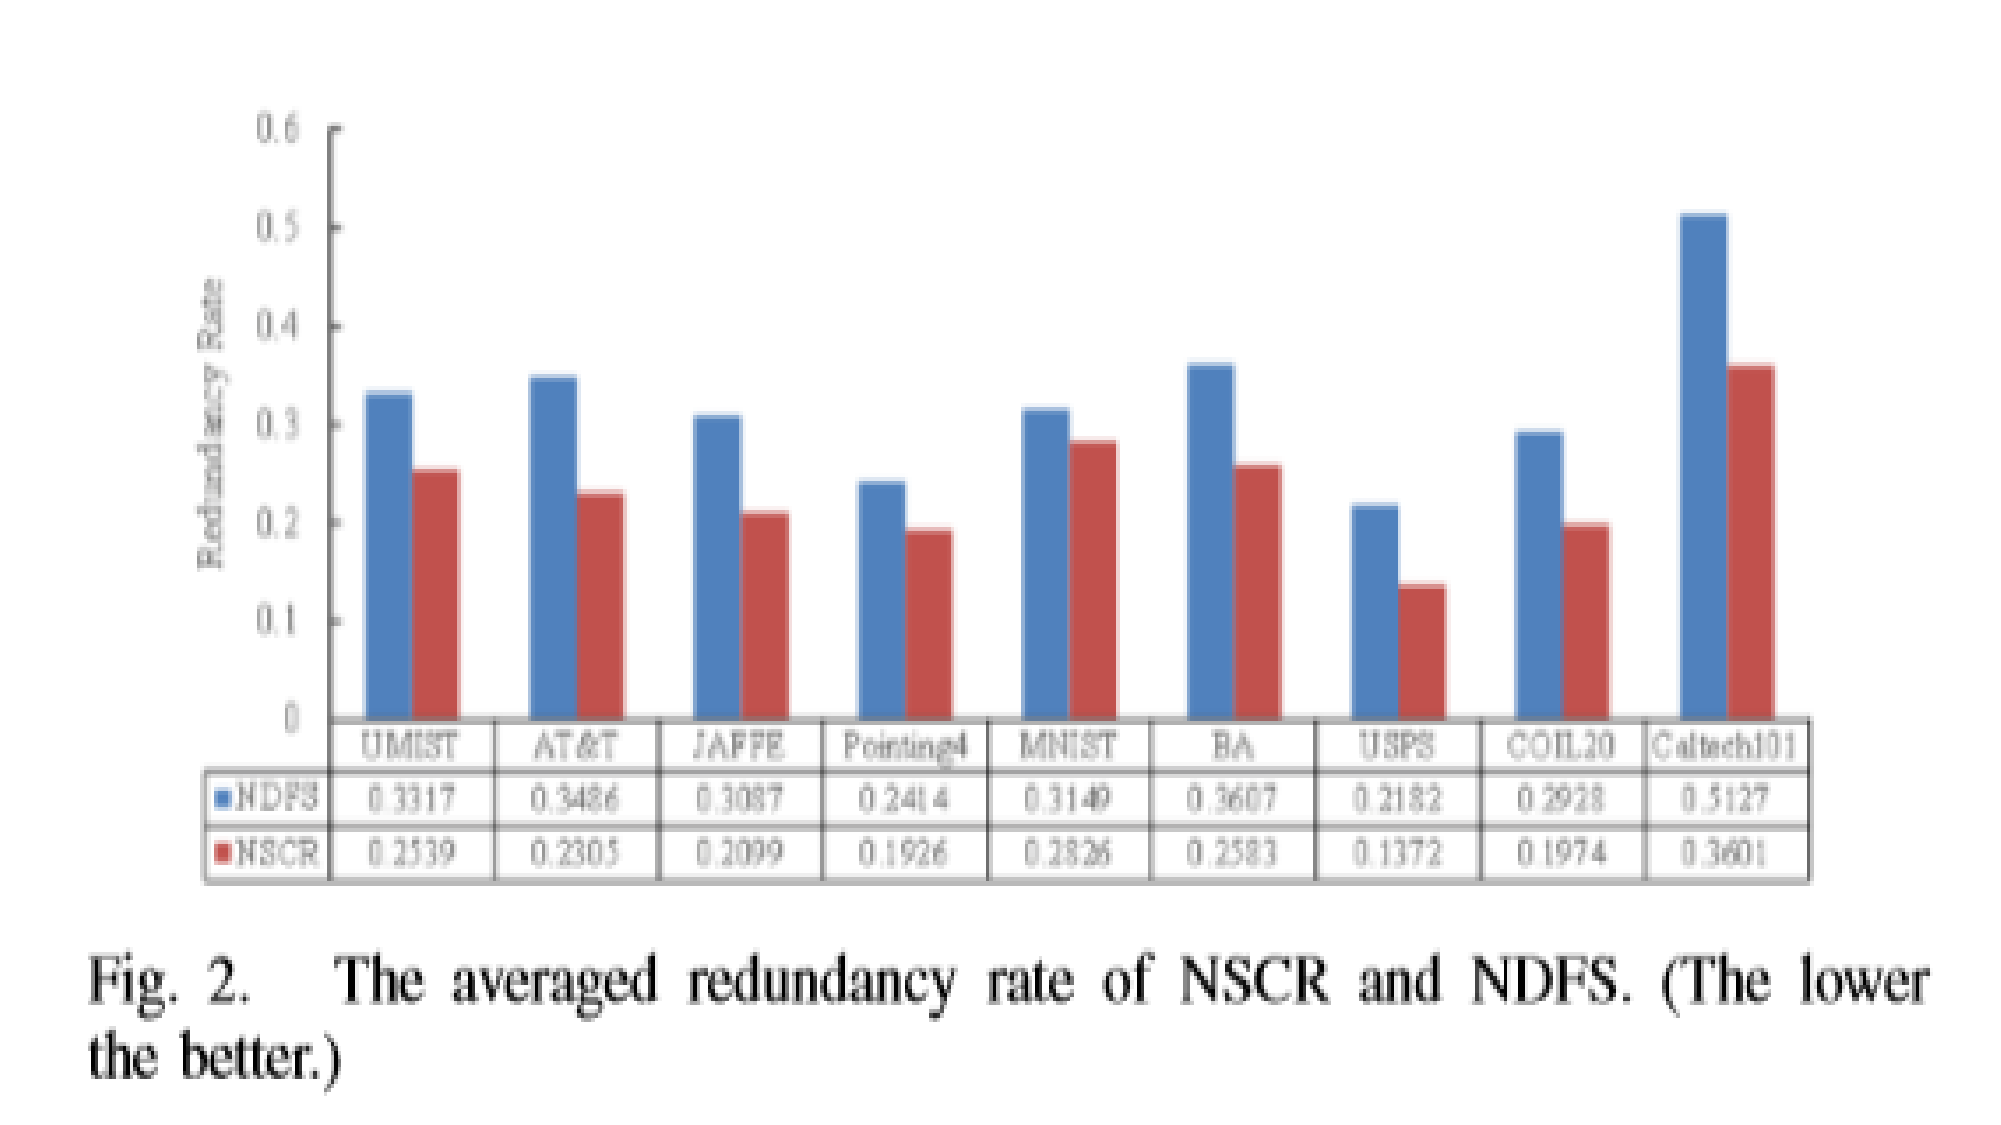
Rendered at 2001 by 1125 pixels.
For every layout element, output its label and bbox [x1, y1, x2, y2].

list [81, 0, 1948, 1113]
